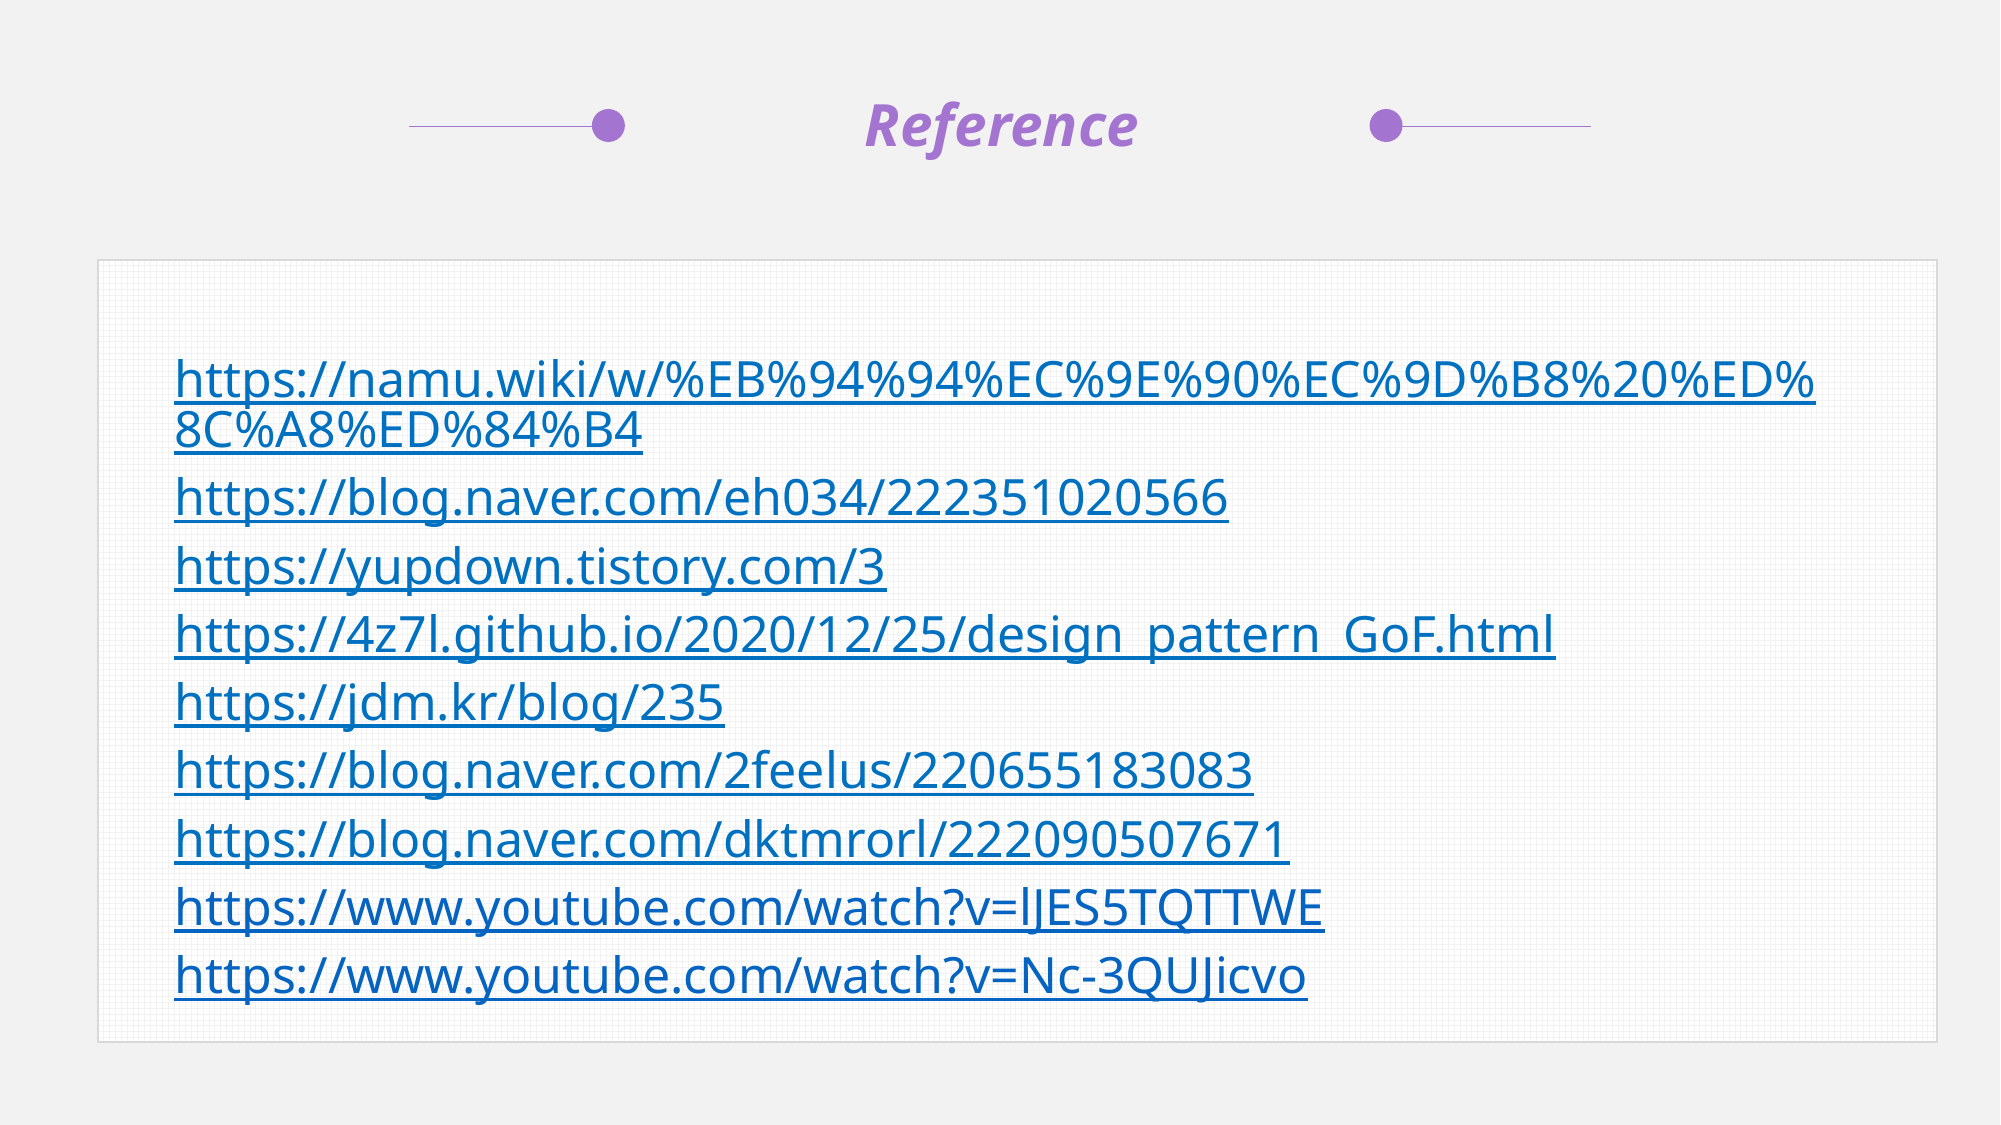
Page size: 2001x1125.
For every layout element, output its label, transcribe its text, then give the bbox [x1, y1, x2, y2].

text_box [1368, 107, 1404, 126]
text_box [591, 127, 626, 144]
text_box [1368, 127, 1404, 144]
text_box [97, 259, 1938, 1043]
text_box [590, 107, 626, 126]
text_box https://namu.wiki/w/%EB%94%94%EC%9E%90%EC%9D%B8%20%ED%8C%A8%ED%84%B4 https://blog.naver.com/eh034/222351020566 https://yupdown.tistory.com/3 https://4z7l.github.io/2020/12/25/design_pattern_GoF.html https://jdm.kr/blog/235 https://blog.naver.com/2feelus/220655183083 https://blog.naver.com/dktmrorl/222090507671 https://www.youtube.com/watch?v=lJES5TQTTWE https://www.youtube.com/watch?v=Nc-3QUJicvo [159, 340, 1841, 970]
text_box Reference [601, 127, 1403, 166]
text_box Reference [601, 46, 1403, 126]
